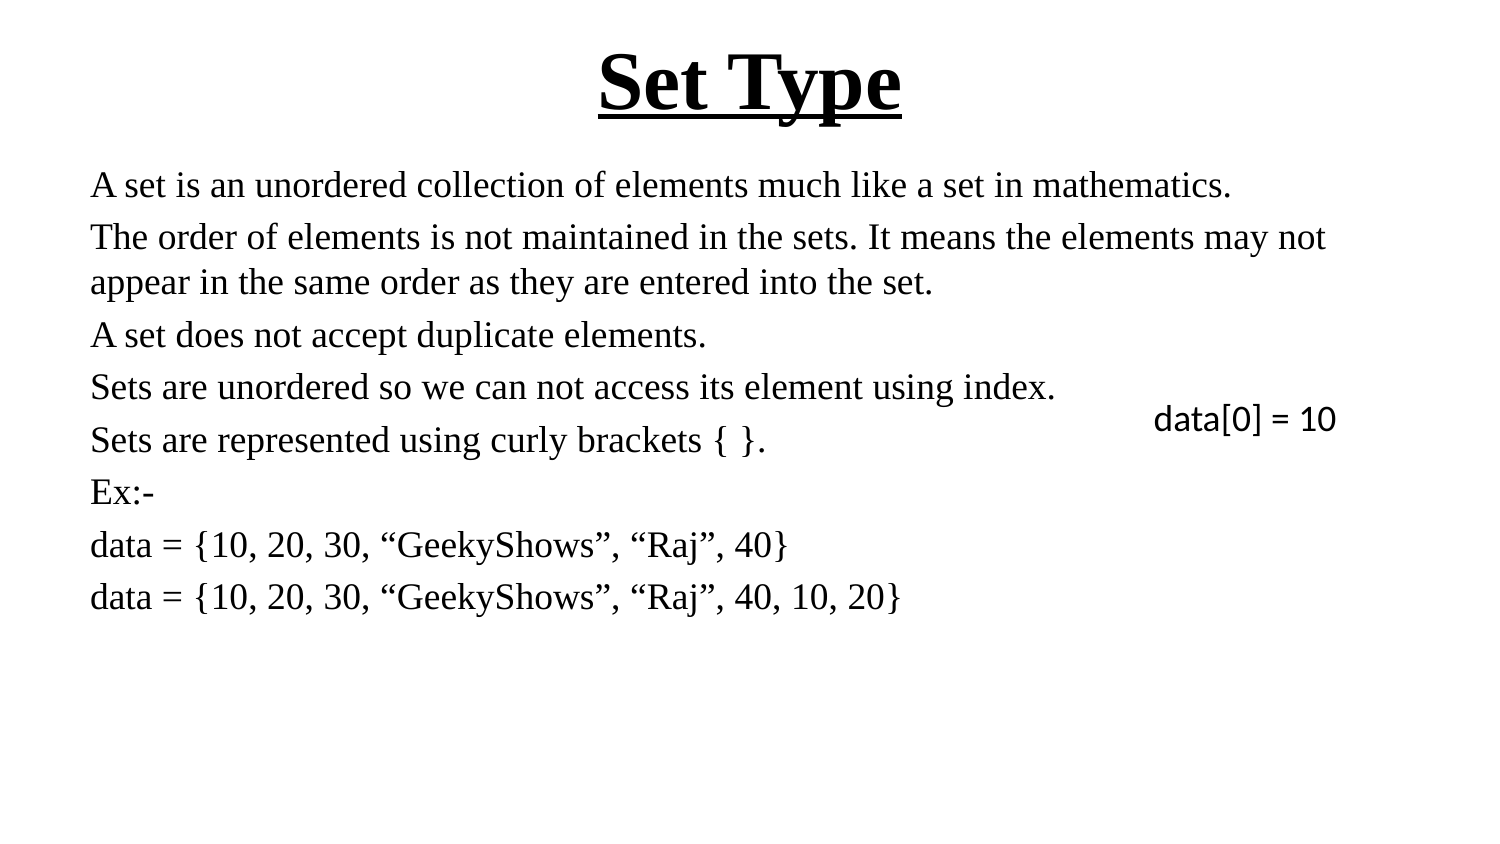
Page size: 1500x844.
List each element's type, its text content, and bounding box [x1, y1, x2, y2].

title Set Type [75, 6, 1425, 147]
list A set is an unordered collection of elements much like a set in mathematics. The order of elements is not maintained in the sets. It means the elements may not appear in the same order as they are entered into the set. A set does not accept duplicate elements. Sets are unordered so we can not access its element using index. Sets are represented using curly brackets { }. Ex:- data = {10, 20, 30, “GeekyShows”, “Raj”, 40} data = {10, 20, 30, “GeekyShows”, “Raj”, 40, 10, 20} [75, 152, 1425, 710]
text_box data[0] = 10 [1138, 386, 1352, 446]
